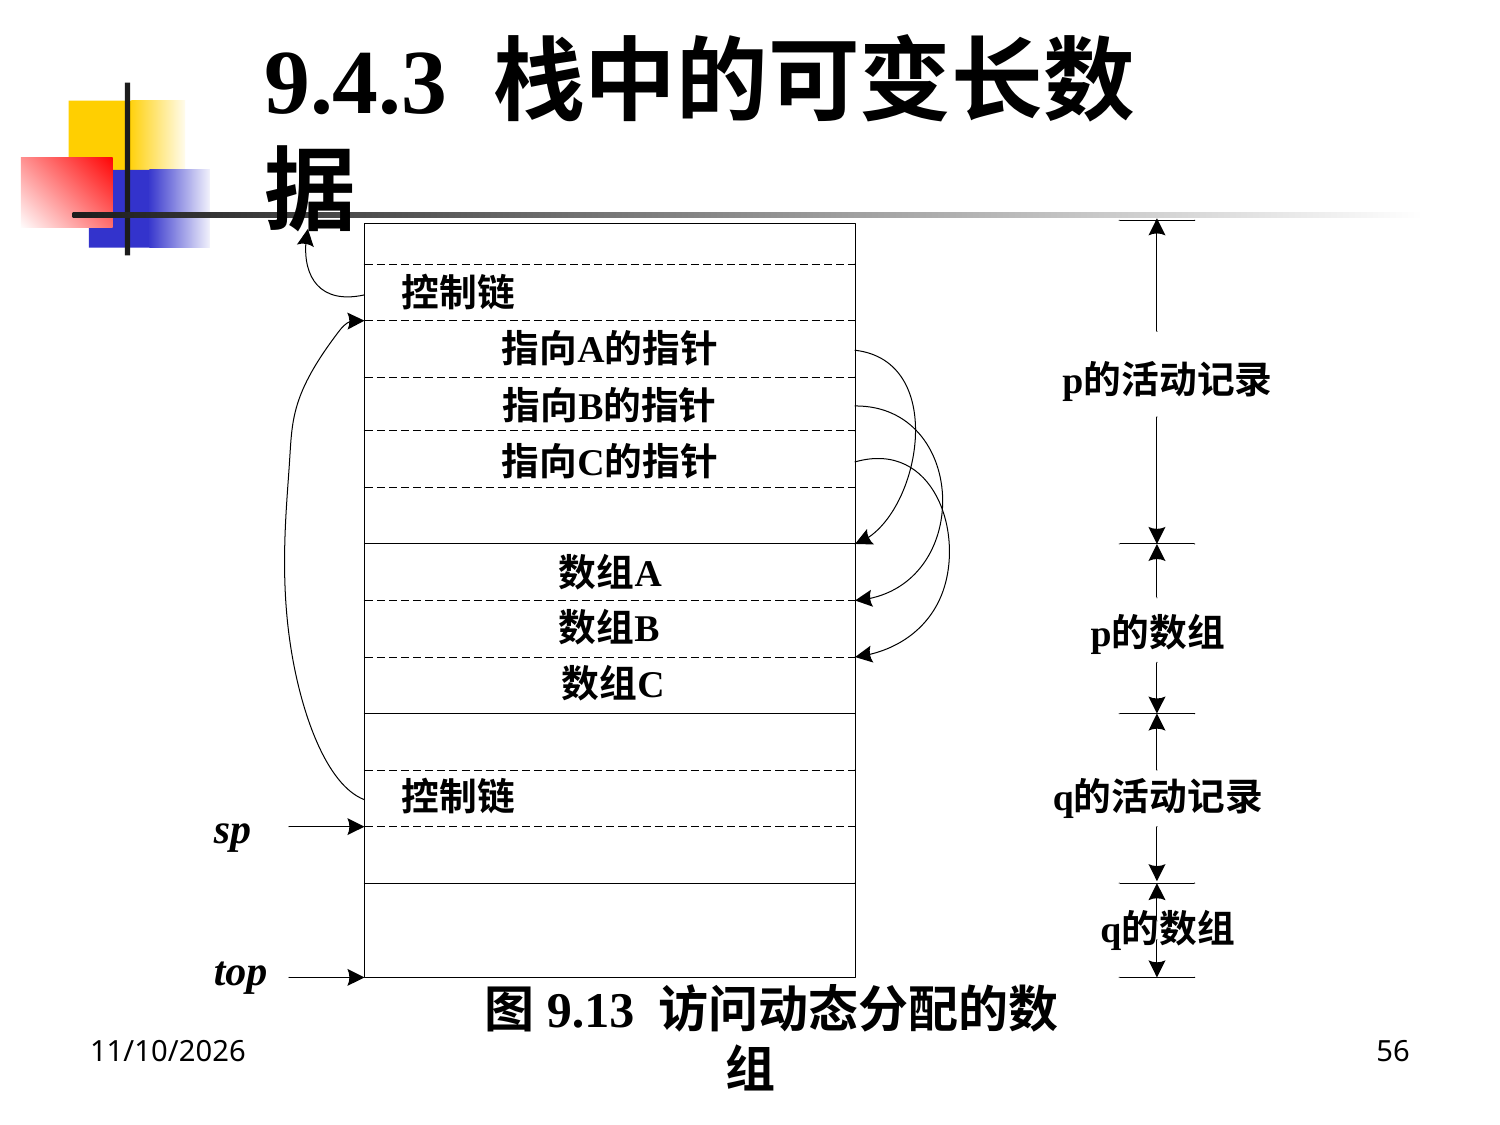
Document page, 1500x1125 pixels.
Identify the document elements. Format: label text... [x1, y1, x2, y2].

slide_number 56 [1074, 1024, 1425, 1103]
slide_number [75, 1024, 425, 1103]
text_box 图9.13 访问动态分配的数组 [423, 1020, 1077, 1075]
title 9.4.3 栈中的可变长数据 [249, 55, 1223, 192]
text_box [170, 194, 1323, 1012]
